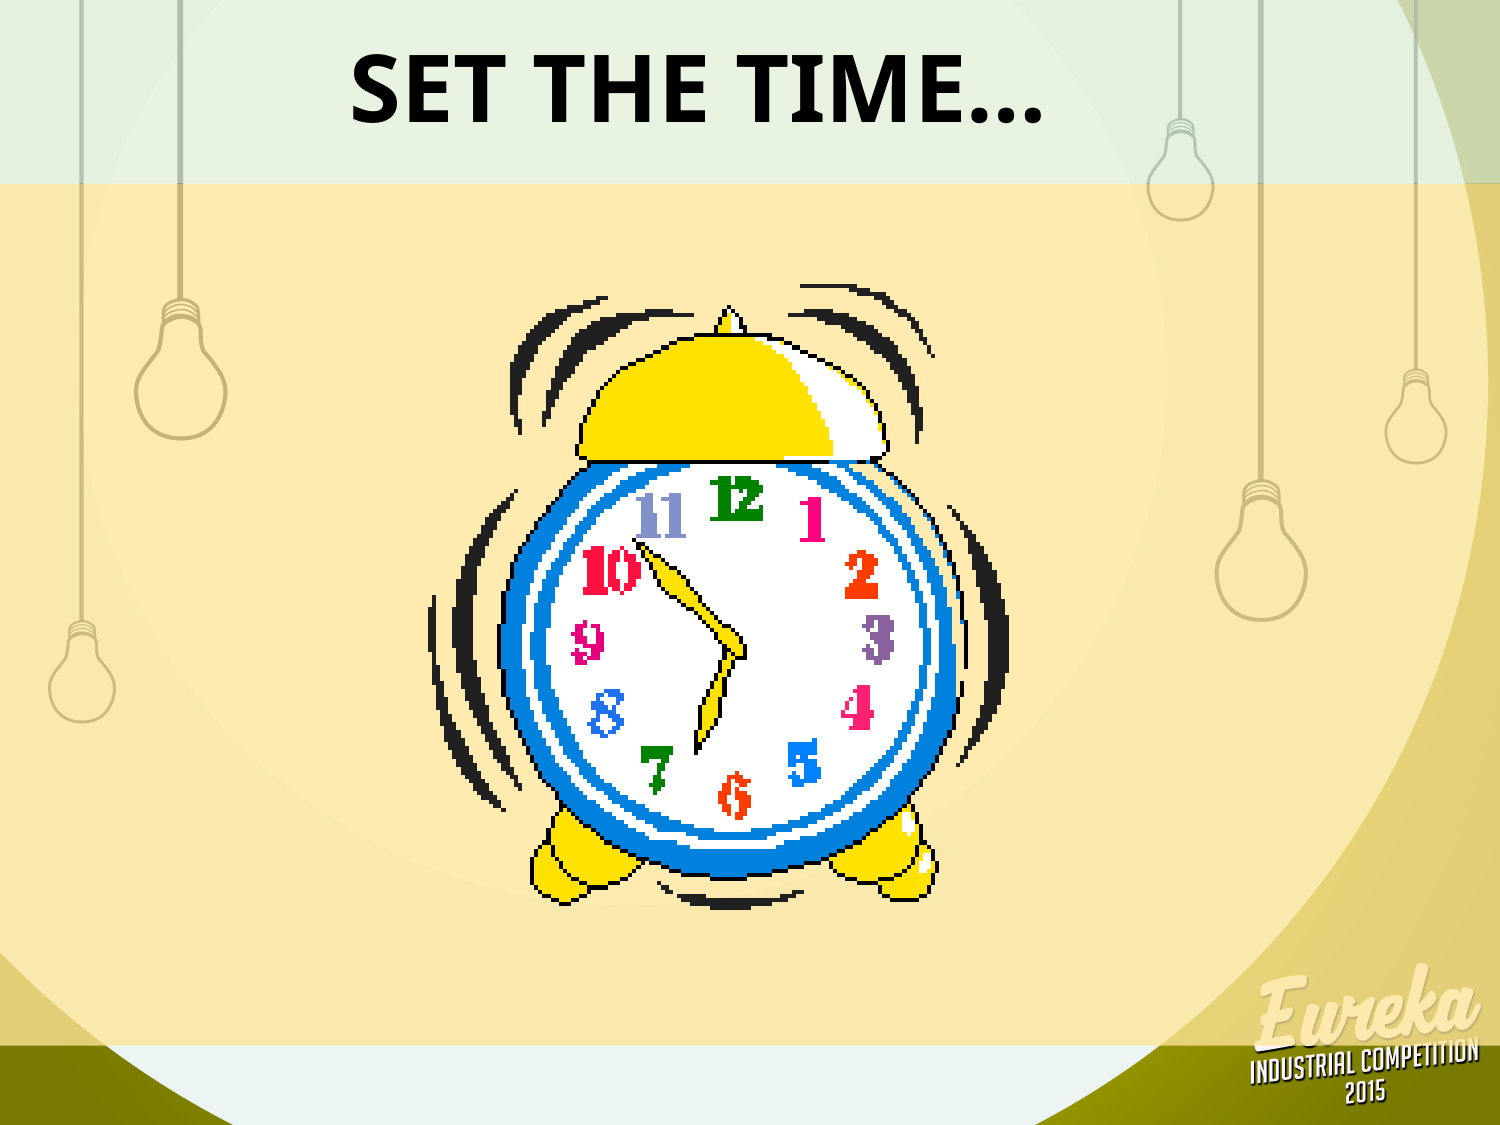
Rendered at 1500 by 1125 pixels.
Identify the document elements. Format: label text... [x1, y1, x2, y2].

text_box [0, 185, 1500, 1047]
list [416, 256, 1038, 935]
picture [0, 1047, 1500, 1125]
title SET THE TIME… [0, 0, 1397, 184]
text_box [0, 0, 1500, 185]
